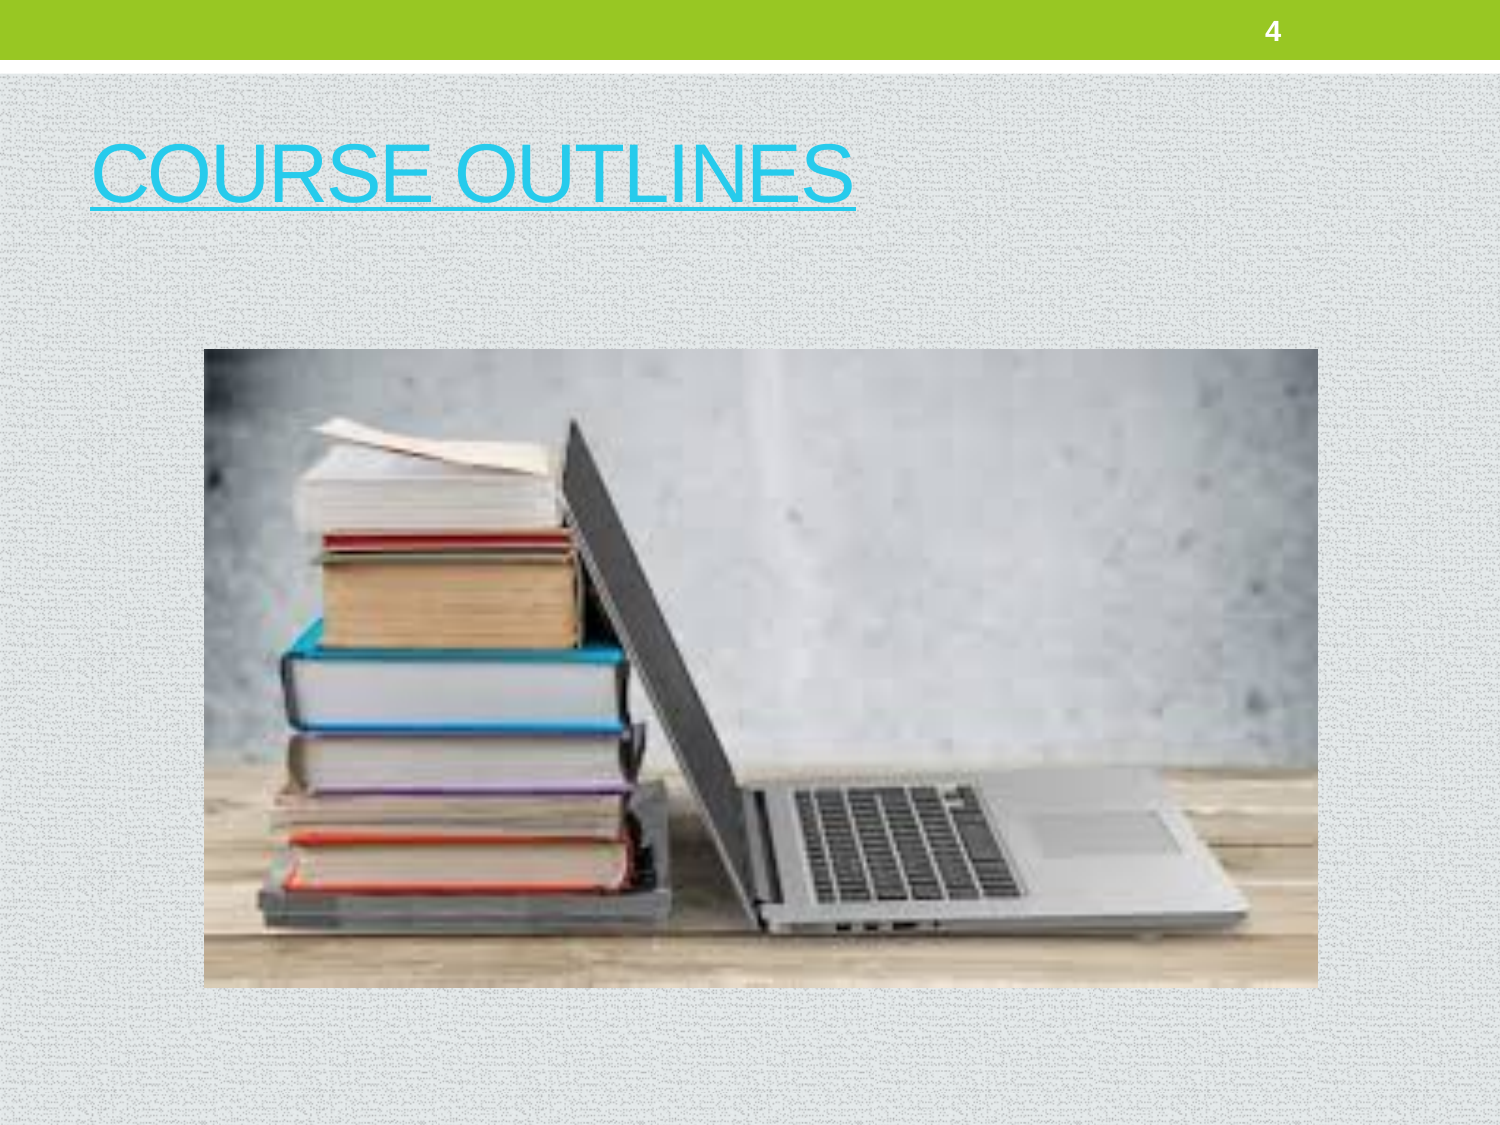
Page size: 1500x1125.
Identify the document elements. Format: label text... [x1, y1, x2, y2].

slide_number 4 [1250, 3, 1425, 57]
title COURSE OUTLINES [75, 87, 1425, 250]
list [203, 349, 1319, 988]
